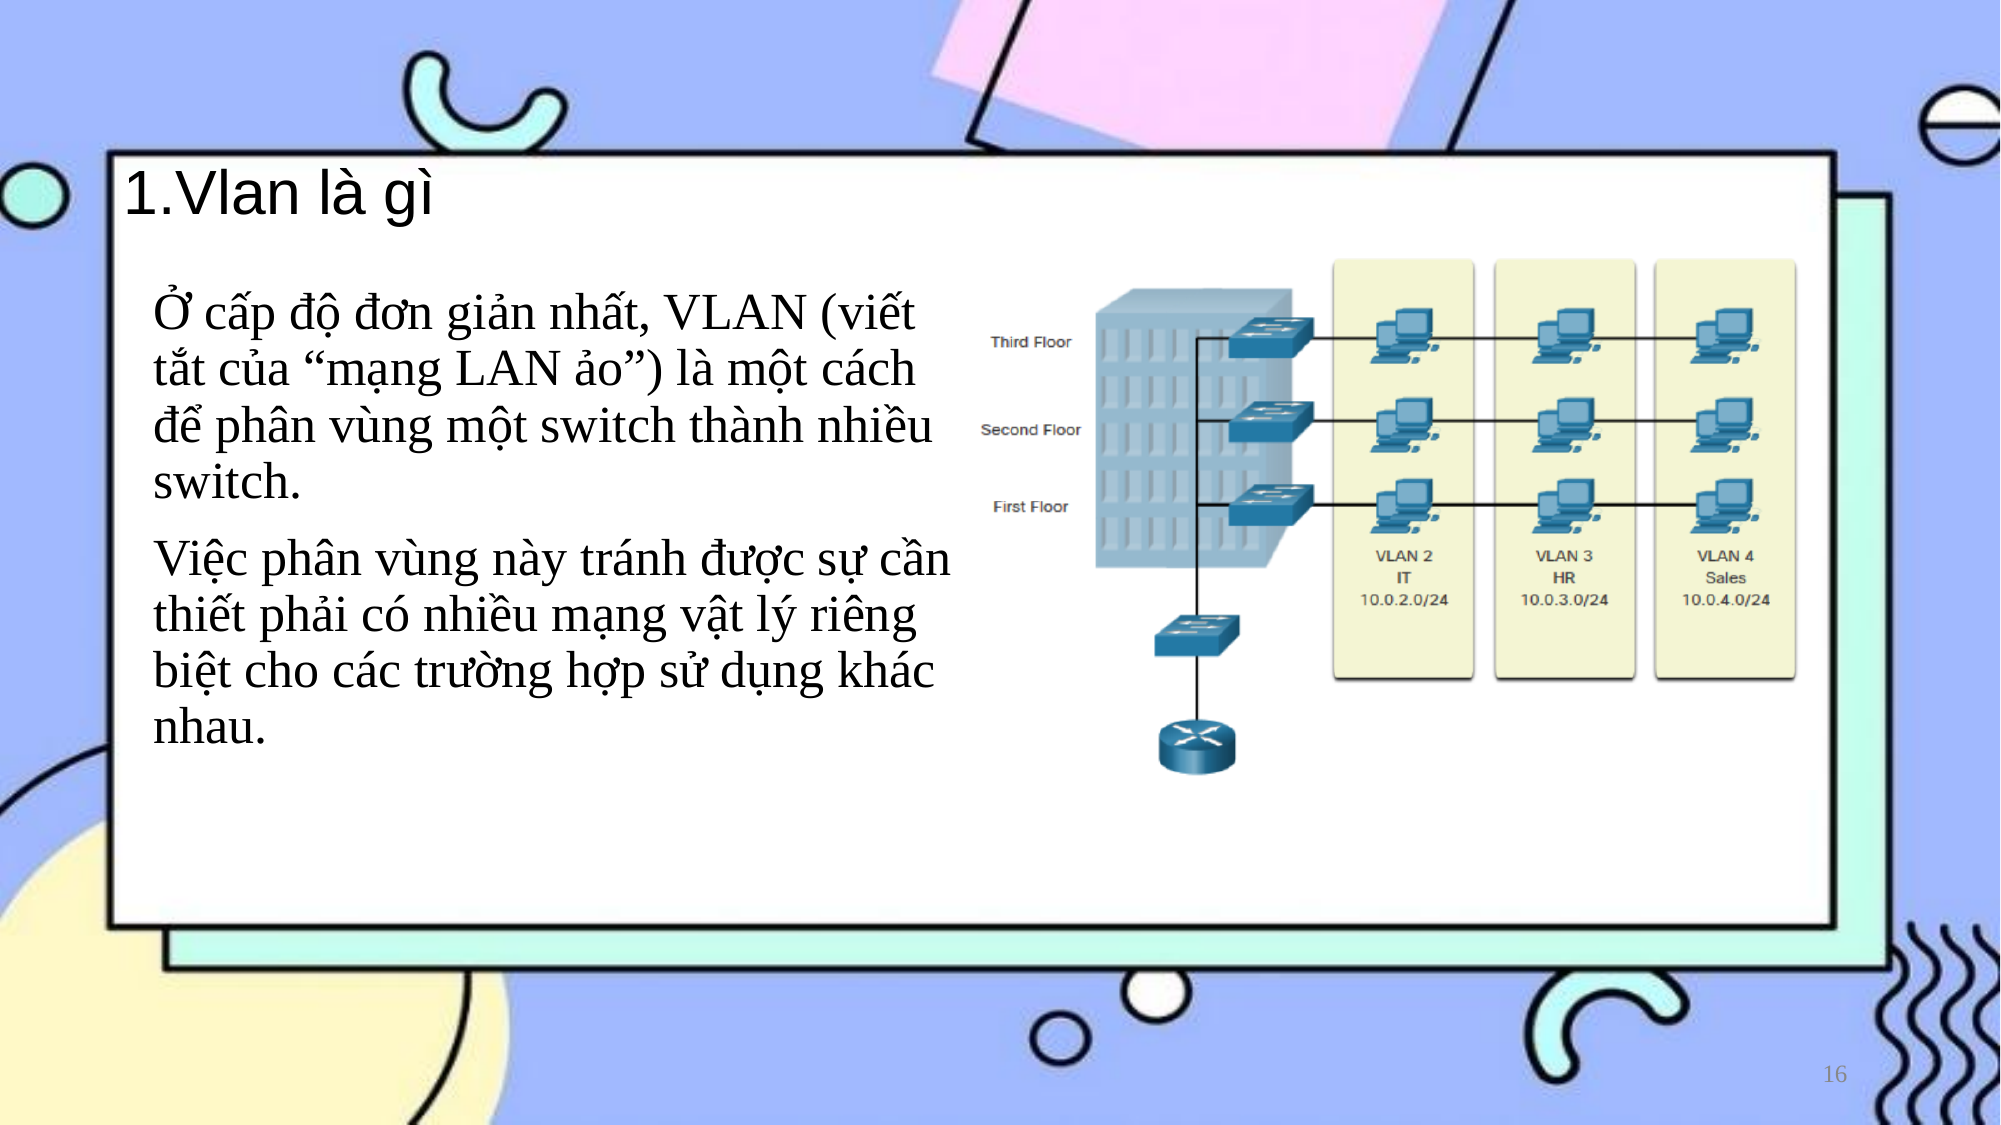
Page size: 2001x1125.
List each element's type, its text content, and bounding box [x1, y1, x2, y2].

title 1.Vlan là gì [108, 111, 1833, 278]
slide_number ‹#› [1412, 1042, 1863, 1103]
list Ở cấp độ đơn giản nhất, VLAN (viết tắt của “mạng LAN ảo”) là một cách để phân vùng một switch thành nhiều switch. Việc phân vùng này tránh được sự cần thiết phải có nhiều mạng vật lý riêng biệt cho các trường hợp sử dụng khác nhau. [138, 277, 969, 971]
picture [0, 0, 2001, 1125]
